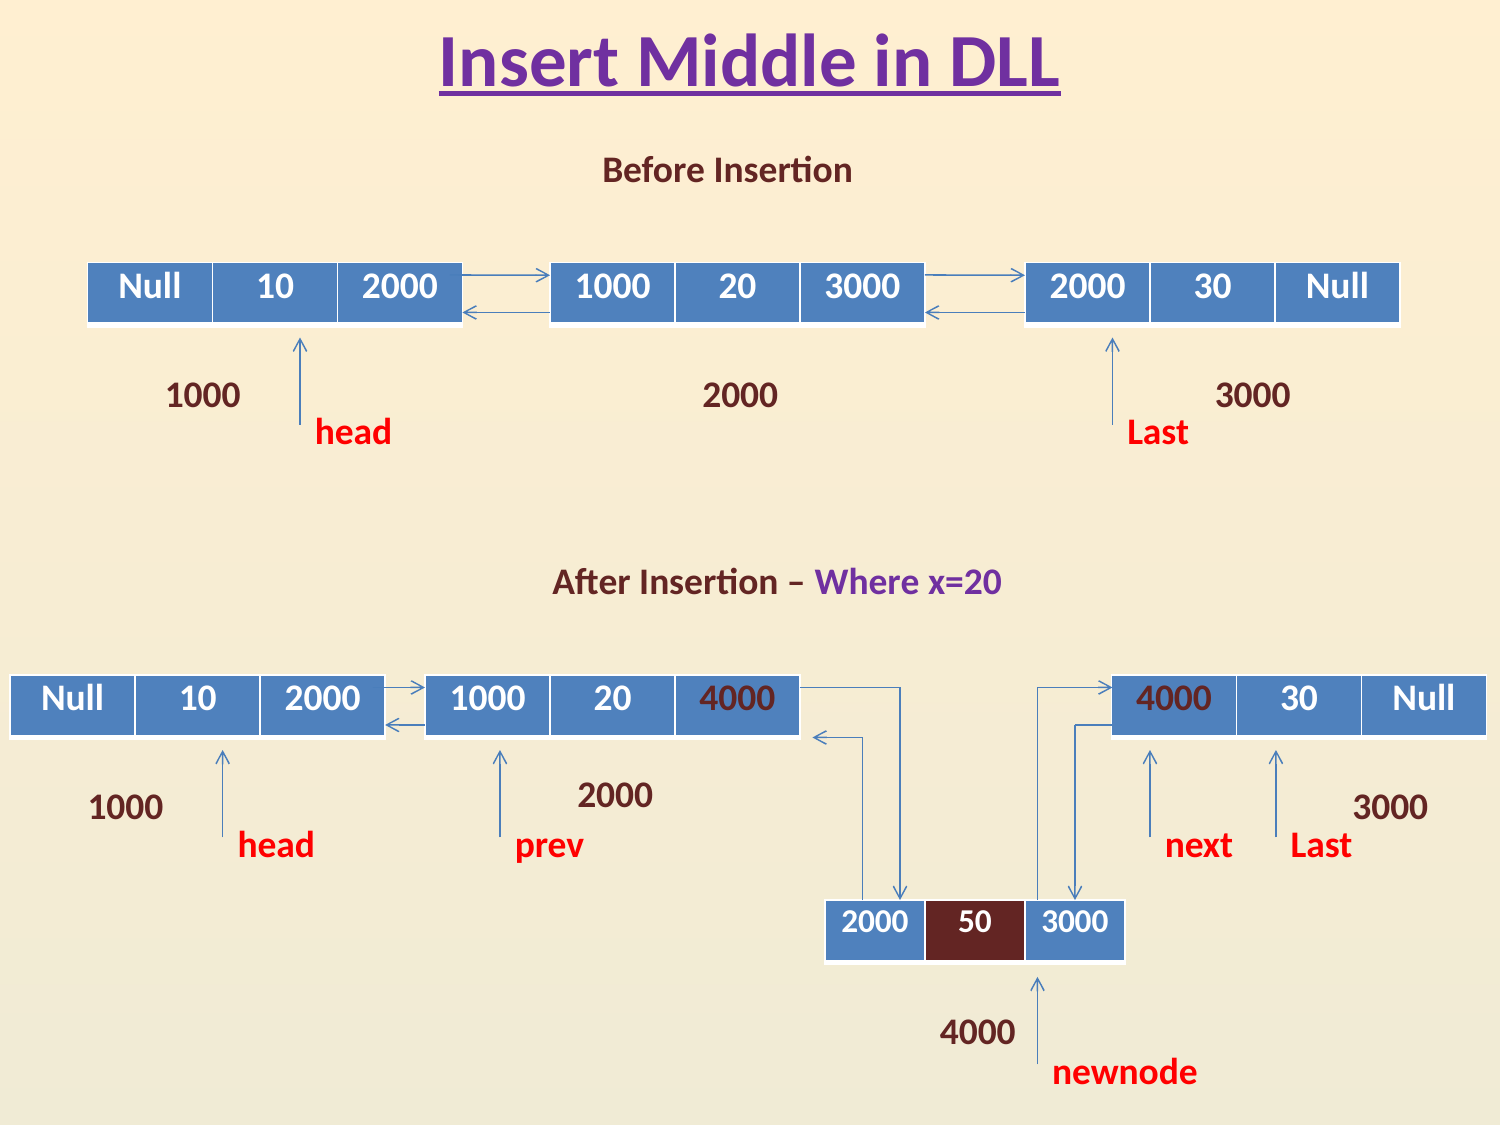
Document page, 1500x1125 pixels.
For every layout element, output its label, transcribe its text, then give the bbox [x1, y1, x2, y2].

text_box 1000 [150, 362, 275, 423]
text_box 2000 [562, 762, 688, 823]
table_header Null [11, 676, 134, 735]
table_header 30 [1237, 676, 1361, 735]
text_box 3000 [1337, 774, 1463, 835]
table_header Null [1362, 676, 1486, 735]
text_box 4000 [1041, 999, 1050, 1039]
text_box 1000 [72, 774, 198, 835]
table_header 2000 [261, 676, 384, 735]
table_header 2000 [338, 263, 462, 322]
text_box head [222, 812, 348, 873]
text_box 2000 [687, 362, 813, 423]
text_box Last [1275, 812, 1401, 873]
text_box head [300, 399, 425, 460]
table_header 1000 [551, 263, 674, 322]
table_header 4000 [1112, 676, 1236, 735]
table_header Null [88, 263, 212, 322]
table_header 20 [676, 263, 799, 322]
table_header 50 [926, 901, 1024, 960]
text_box 4000 [924, 999, 1033, 1060]
text_box newnode [1037, 1039, 1250, 1100]
table_header 30 [1151, 263, 1274, 322]
table_header 10 [136, 676, 259, 735]
text_box prev [500, 812, 625, 873]
table_header 20 [551, 676, 674, 735]
table_header 1000 [426, 676, 549, 735]
table_header 4000 [676, 676, 799, 735]
title Insert Middle in DLL [75, 0, 1425, 150]
table_header 10 [213, 263, 337, 322]
text_box After Insertion – Where x=20 [537, 549, 1063, 610]
table_header 3000 [1026, 901, 1124, 960]
text_box 3000 [1200, 362, 1325, 423]
table_header Null [1276, 263, 1399, 322]
table_header 2000 [826, 901, 924, 960]
text_box Last [1112, 399, 1238, 460]
table_header 2000 [1026, 263, 1149, 322]
table_header 3000 [801, 263, 924, 322]
text_box next [1149, 812, 1275, 873]
text_box Before Insertion [587, 150, 913, 198]
